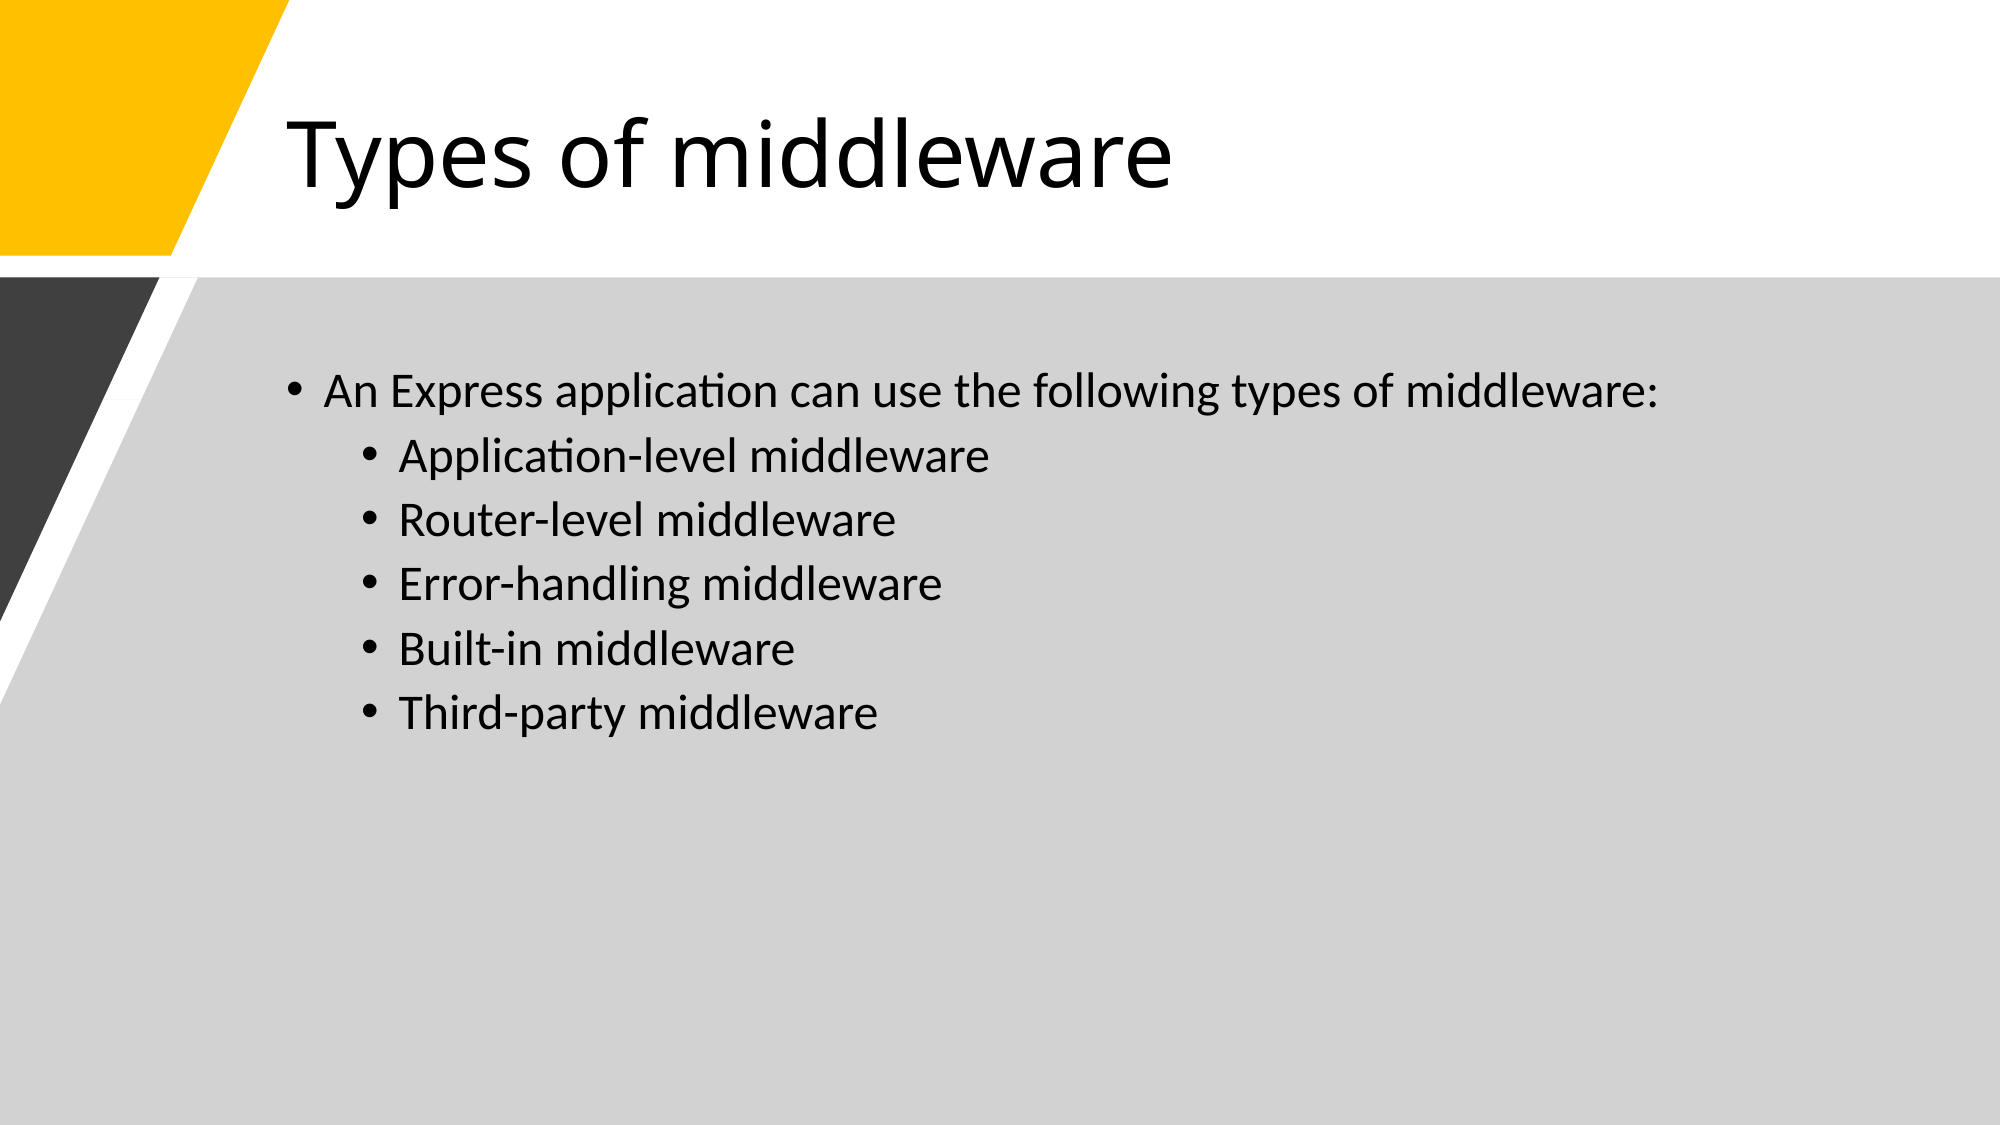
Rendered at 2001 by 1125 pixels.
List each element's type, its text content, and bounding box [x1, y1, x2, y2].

title Types of middleware [271, 60, 1808, 255]
text_box [0, 276, 2000, 1125]
text_box [0, 0, 291, 257]
list An Express application can use the following types of middleware: Application-level middleware Router-level middleware Error-handling middleware Built-in middleware Third-party middleware [271, 356, 1808, 1020]
text_box [0, 276, 162, 622]
